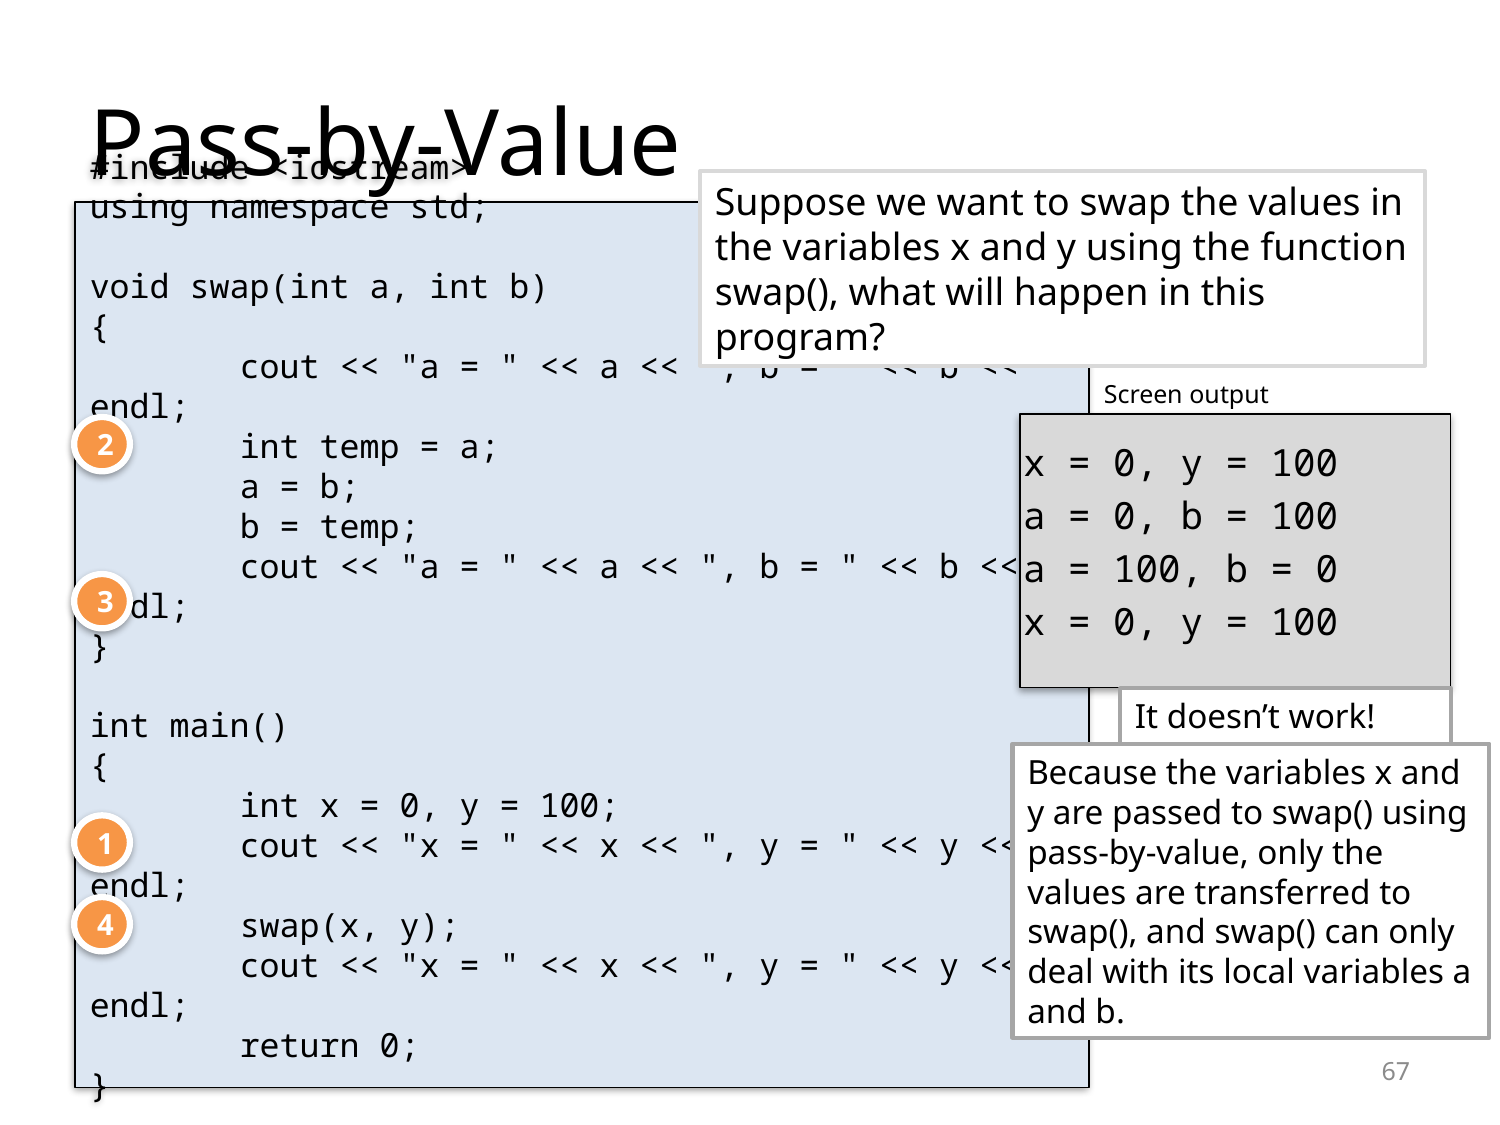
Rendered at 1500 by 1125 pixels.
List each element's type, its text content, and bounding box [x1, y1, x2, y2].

text_box Because the variables x and y are passed to swap() using pass-by-value, only the values are transferred to swap(), and swap() can only deal with its local variables a and b. [1010, 742, 1491, 1040]
text_box x = 0, y = 100 [1008, 590, 1353, 651]
text_box Pass-by-Value [75, 45, 1425, 200]
text_box 2 [70, 413, 134, 475]
text_box x = 0, y = 100 [1008, 431, 1353, 484]
text_box It doesn’t work! Why? [1118, 686, 1453, 742]
text_box 4 [70, 893, 134, 955]
text_box a = 100, b = 0 [1008, 537, 1353, 590]
text_box 3 [70, 570, 134, 632]
text_box Screen output [1089, 370, 1372, 416]
text_box a = 0, b = 100 [1008, 484, 1353, 537]
text_box Suppose we want to swap the values in the variables x and y using the function swap(), what will happen in this program? [698, 169, 1427, 368]
text_box #include <iostream> using namespace std; void swap(int a, int b) { cout << "a = " << a << ", b = " << b << endl; int temp = a; a = b; b = temp; cout << "a = " << a << ", b = " << b << endl; } int main() { int x = 0, y = 100; cout << "x = " << x << ", y = " << y << endl; swap(x, y); cout << "x = " << x << ", y = " << y << endl; return 0; } [74, 201, 1090, 1088]
text_box 1 [70, 812, 134, 873]
text_box <number> [1074, 1042, 1425, 1103]
text_box [1019, 413, 1451, 688]
